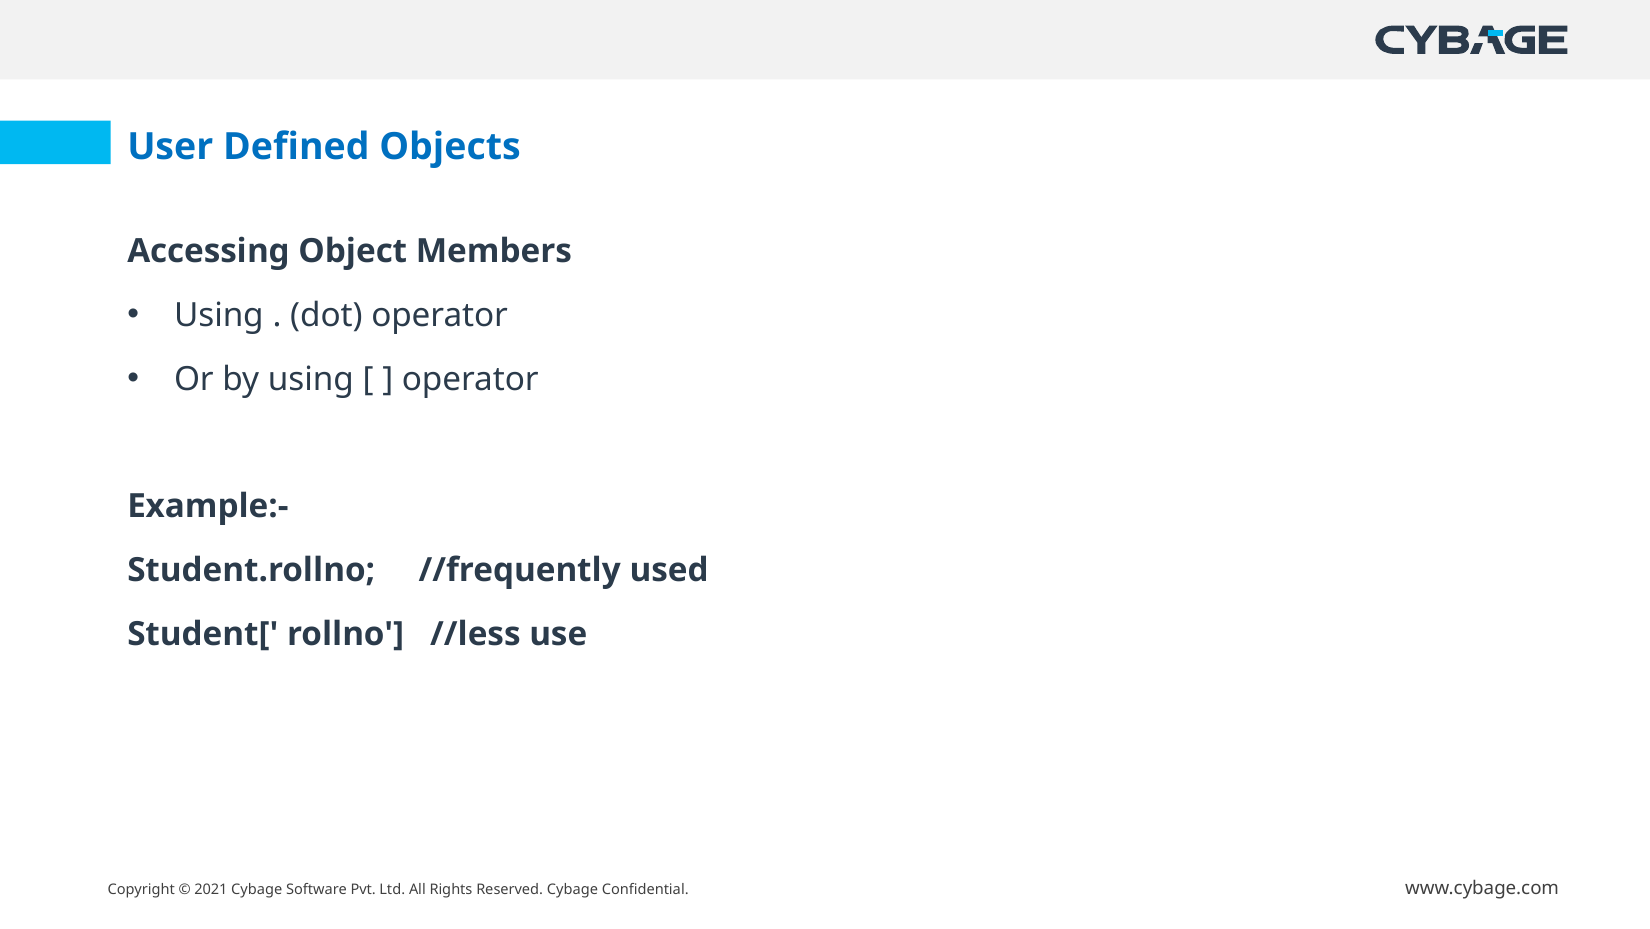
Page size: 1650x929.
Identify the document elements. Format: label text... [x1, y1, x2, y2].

text_box User Defined Objects [110, 114, 1075, 190]
text_box Accessing Object Members Using . (dot) operator Or by using [ ] operator Example:- Student.rollno; //frequently used Student[' rollno'] //less use [110, 196, 1511, 913]
text_box [0, 118, 110, 166]
